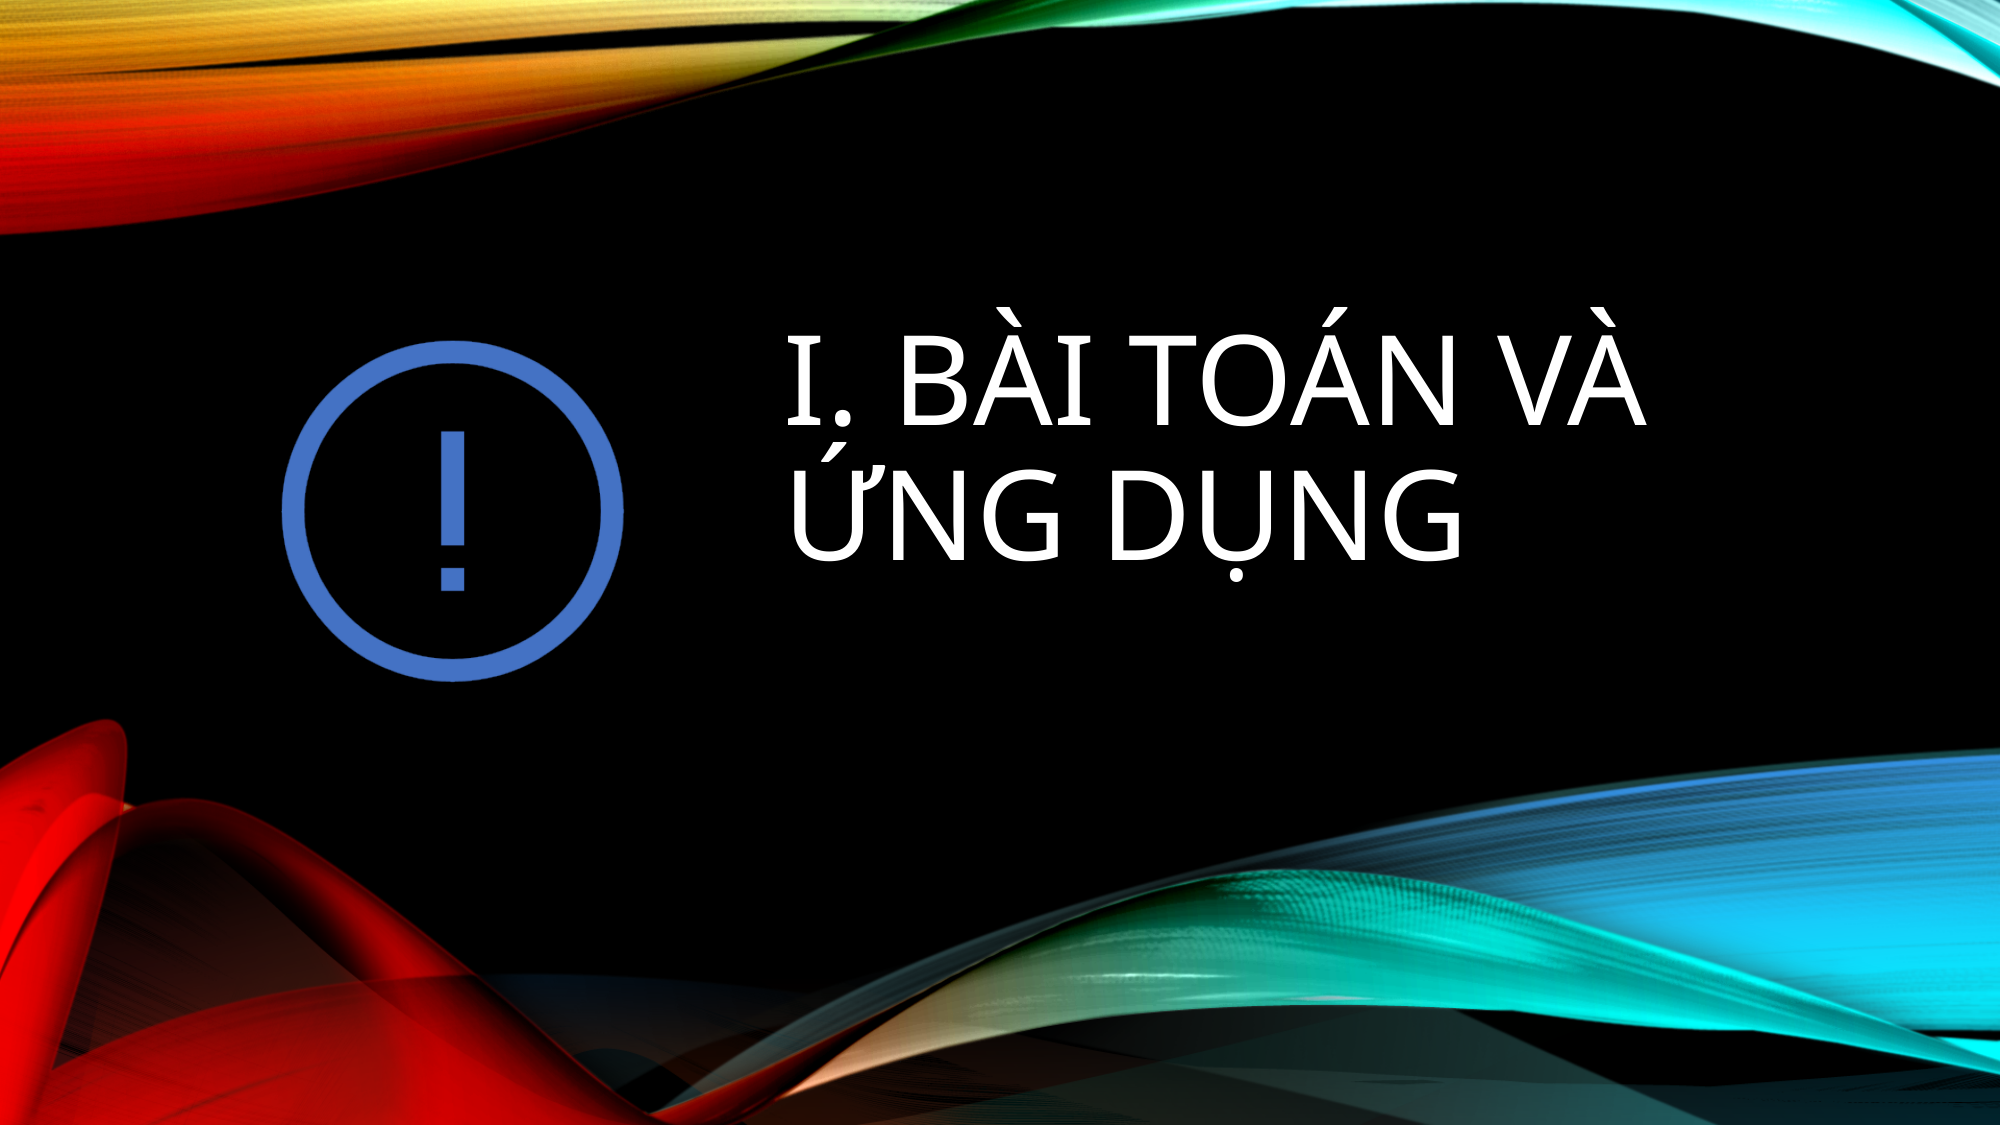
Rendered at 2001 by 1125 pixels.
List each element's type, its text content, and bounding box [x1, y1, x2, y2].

picture [0, 295, 2000, 1125]
picture [0, 0, 2000, 237]
title I. BÀI TOÁN VÀ ỨNG DỤNG [768, 295, 1775, 596]
